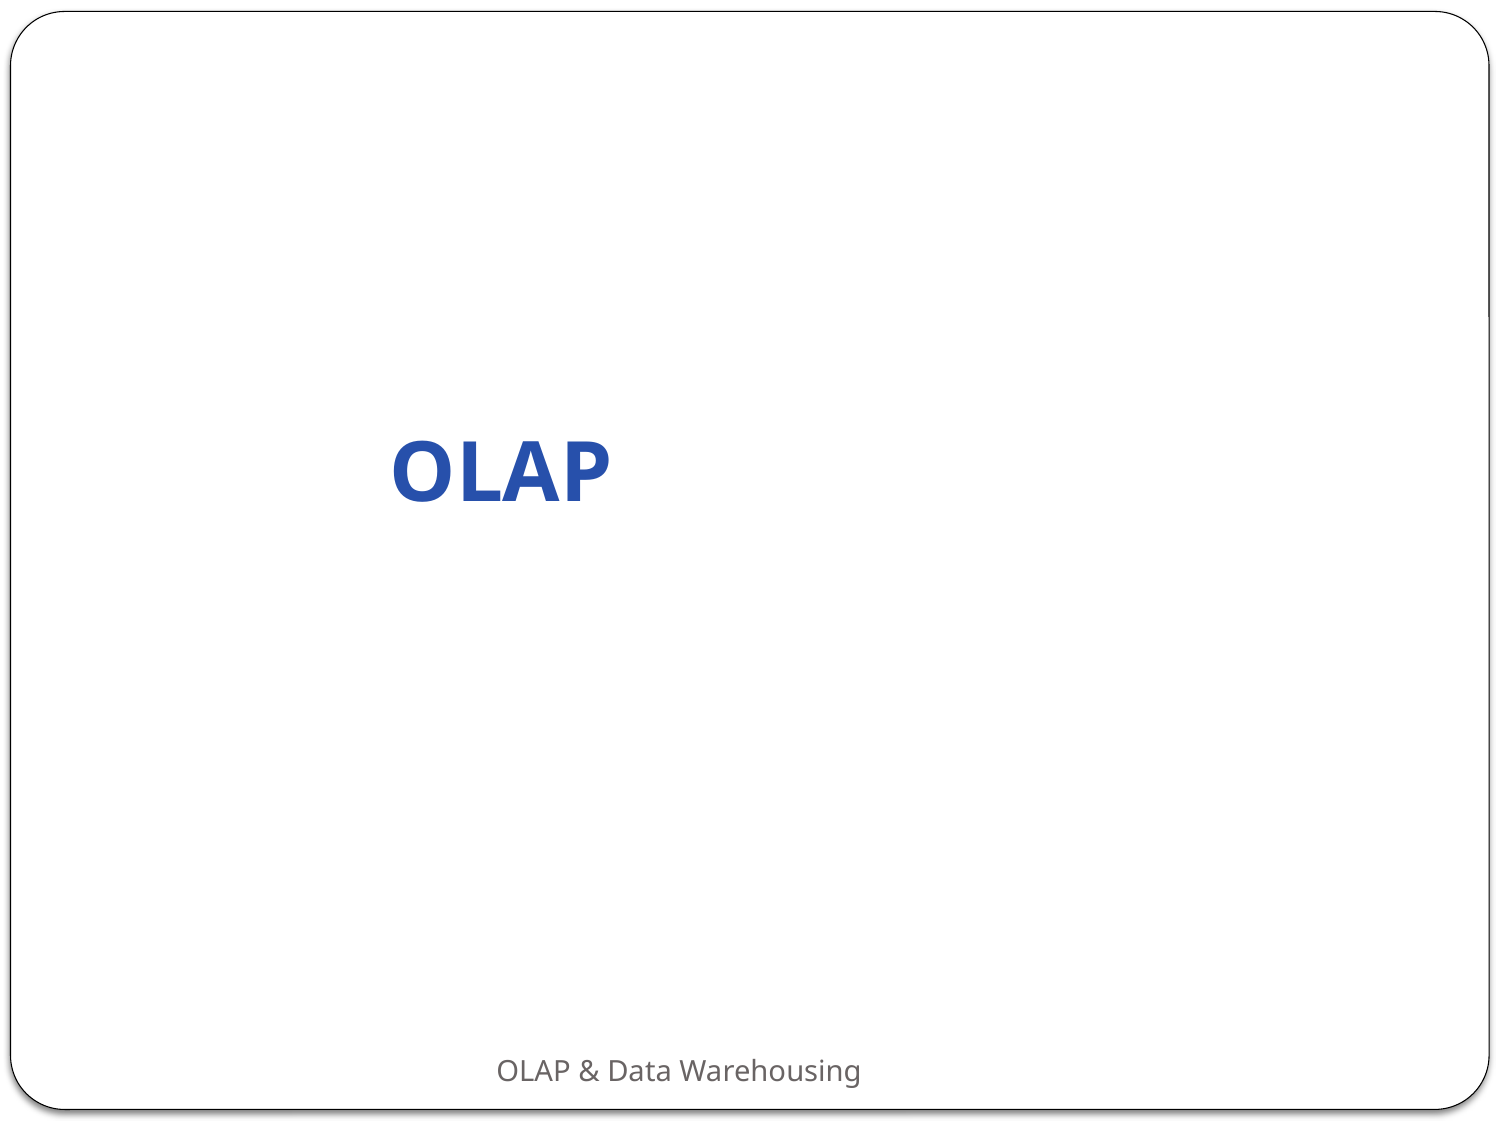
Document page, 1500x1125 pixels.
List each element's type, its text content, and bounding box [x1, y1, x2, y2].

footer OLAP & Data Warehousing [481, 1025, 1500, 1116]
title OLAP [375, 275, 1282, 534]
